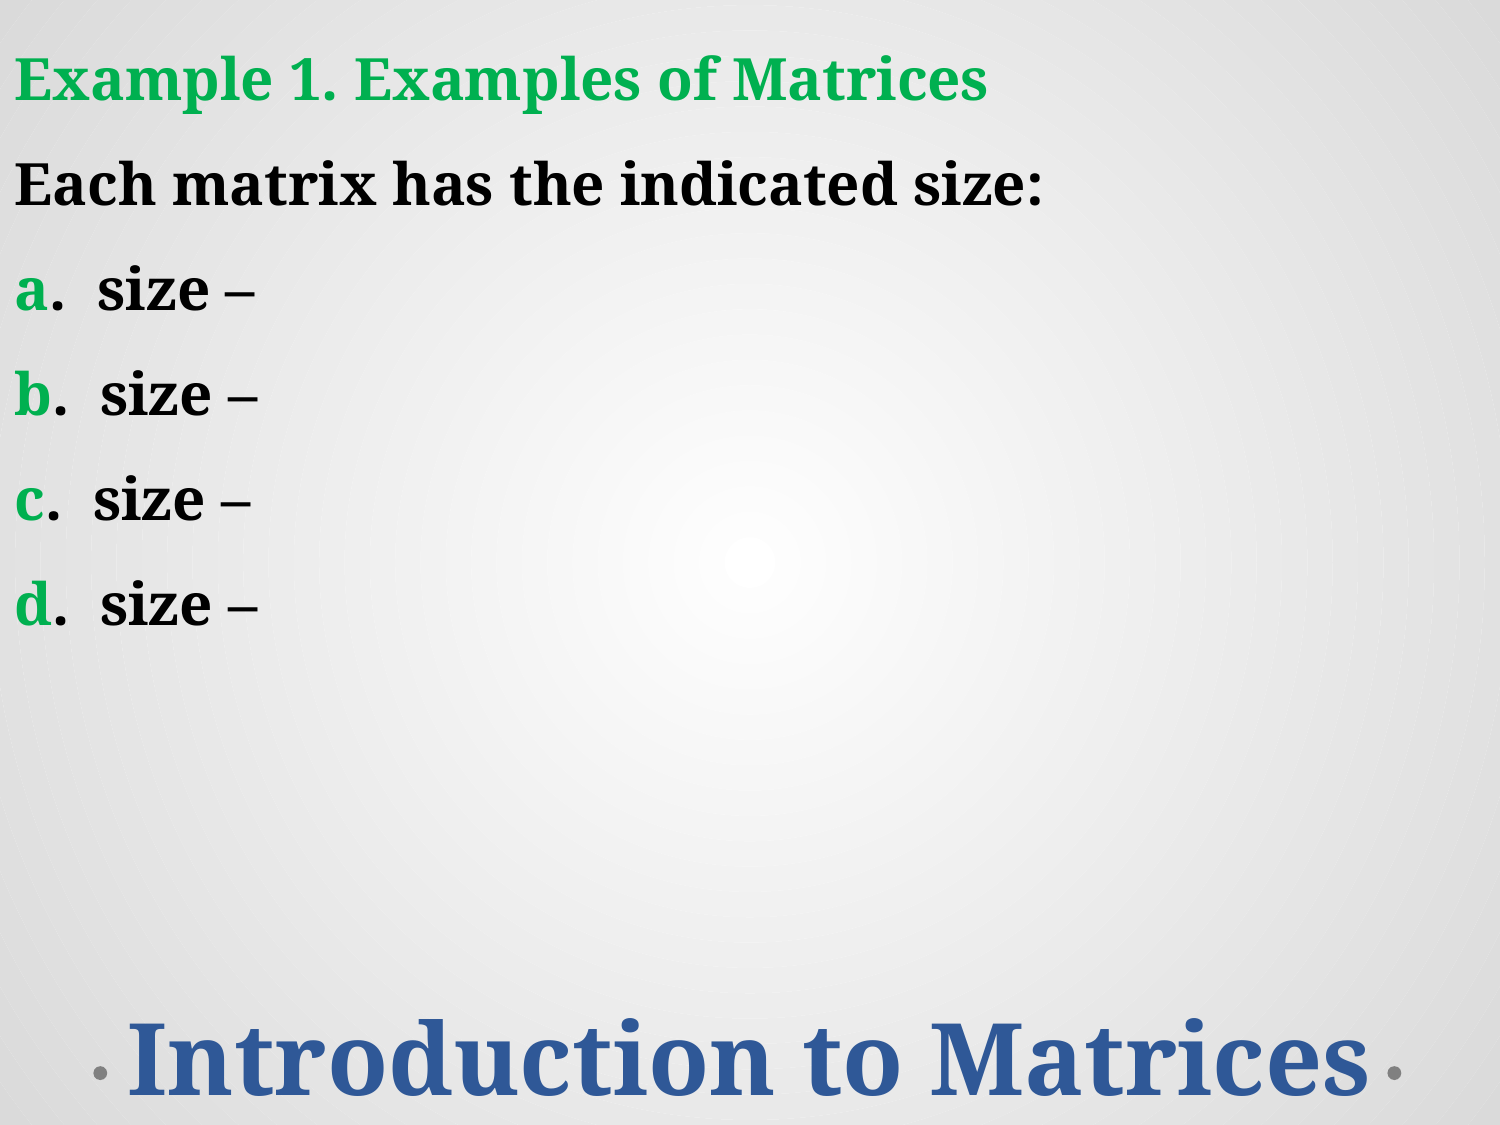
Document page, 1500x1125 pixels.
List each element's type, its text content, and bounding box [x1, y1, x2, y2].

text_box Introduction to Matrices [12, 999, 1488, 1124]
